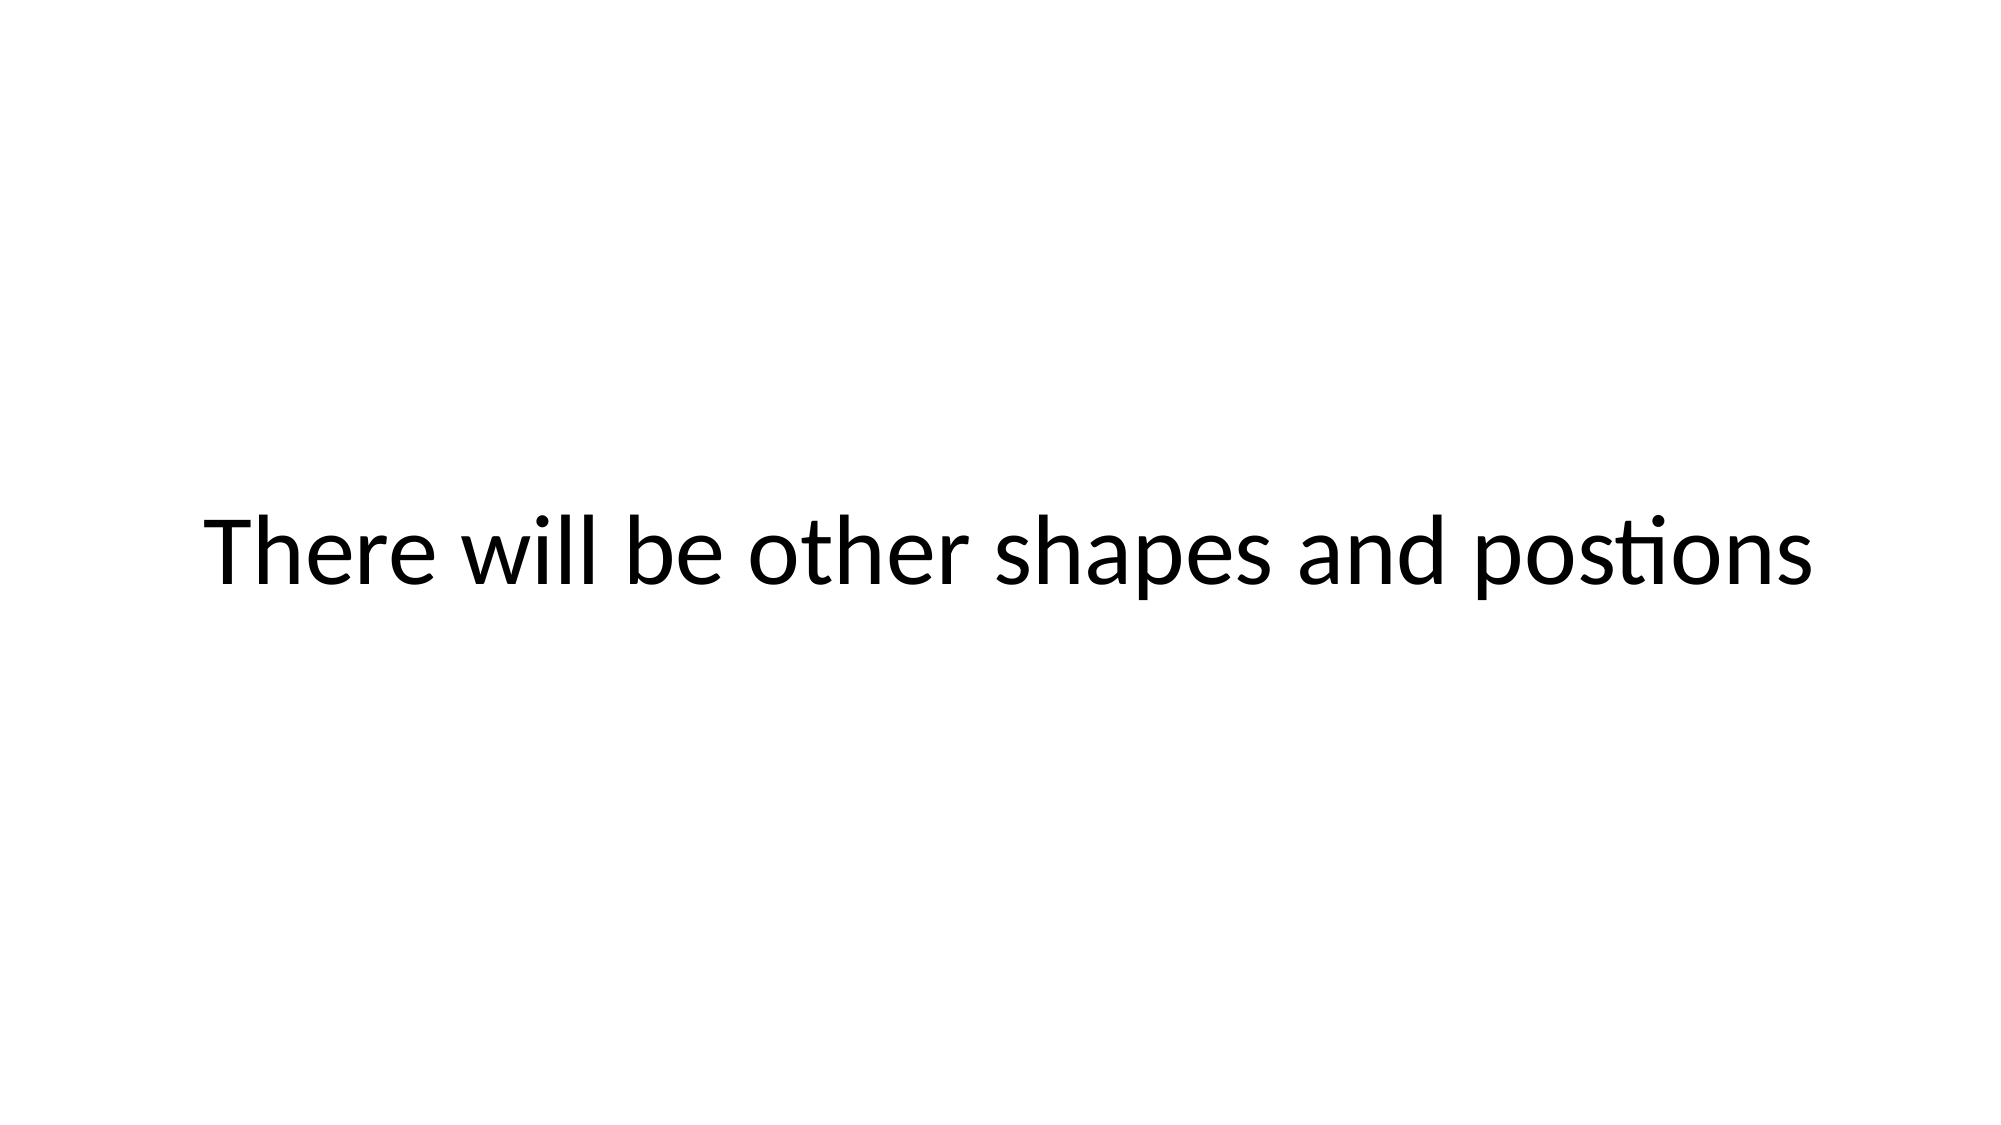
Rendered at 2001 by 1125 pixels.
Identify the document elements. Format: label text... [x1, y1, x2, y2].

text_box There will be other shapes and postions [189, 477, 1832, 613]
